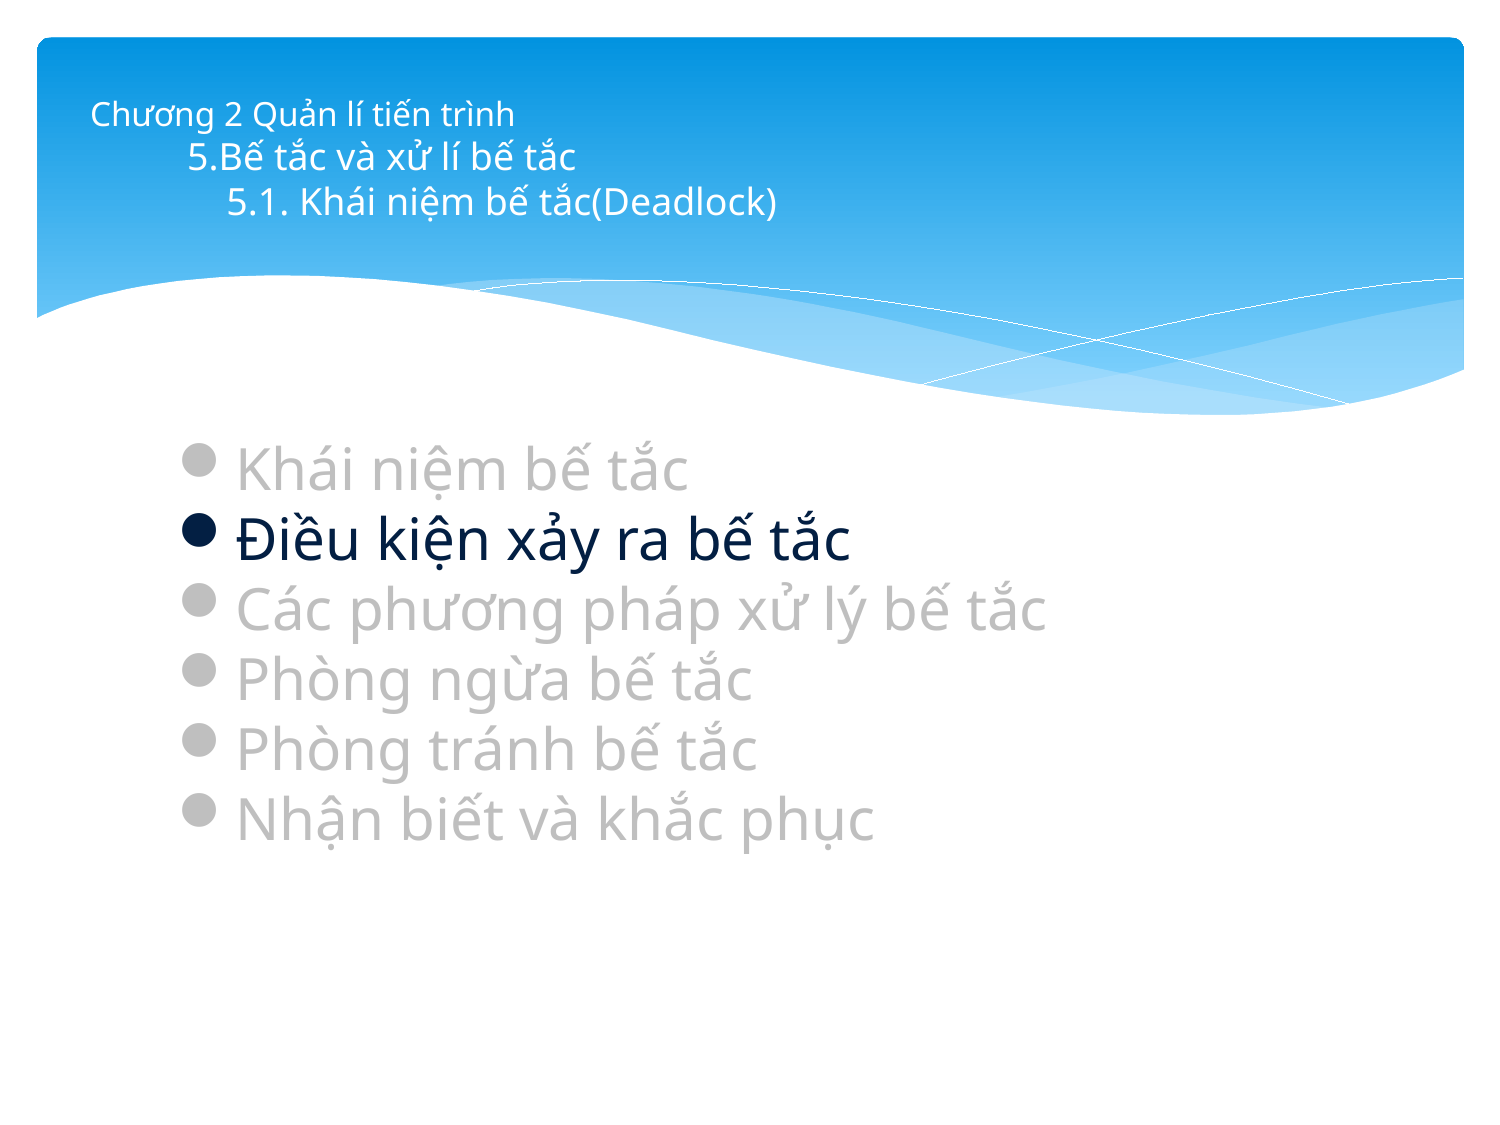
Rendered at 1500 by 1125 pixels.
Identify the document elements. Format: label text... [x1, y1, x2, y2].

text_box Khái niệm bế tắc Điều kiện xảy ra bế tắc Các phương pháp xử lý bế tắc Phòng ngừa bế tắc Phòng tránh bế tắc Nhận biết và khắc phục [162, 424, 1075, 860]
title Chương 2 Quản lí tiến trình 5.Bế tắc và xử lí bế tắc 5.1. Khái niệm bế tắc(Deadlock) [75, 55, 1425, 261]
